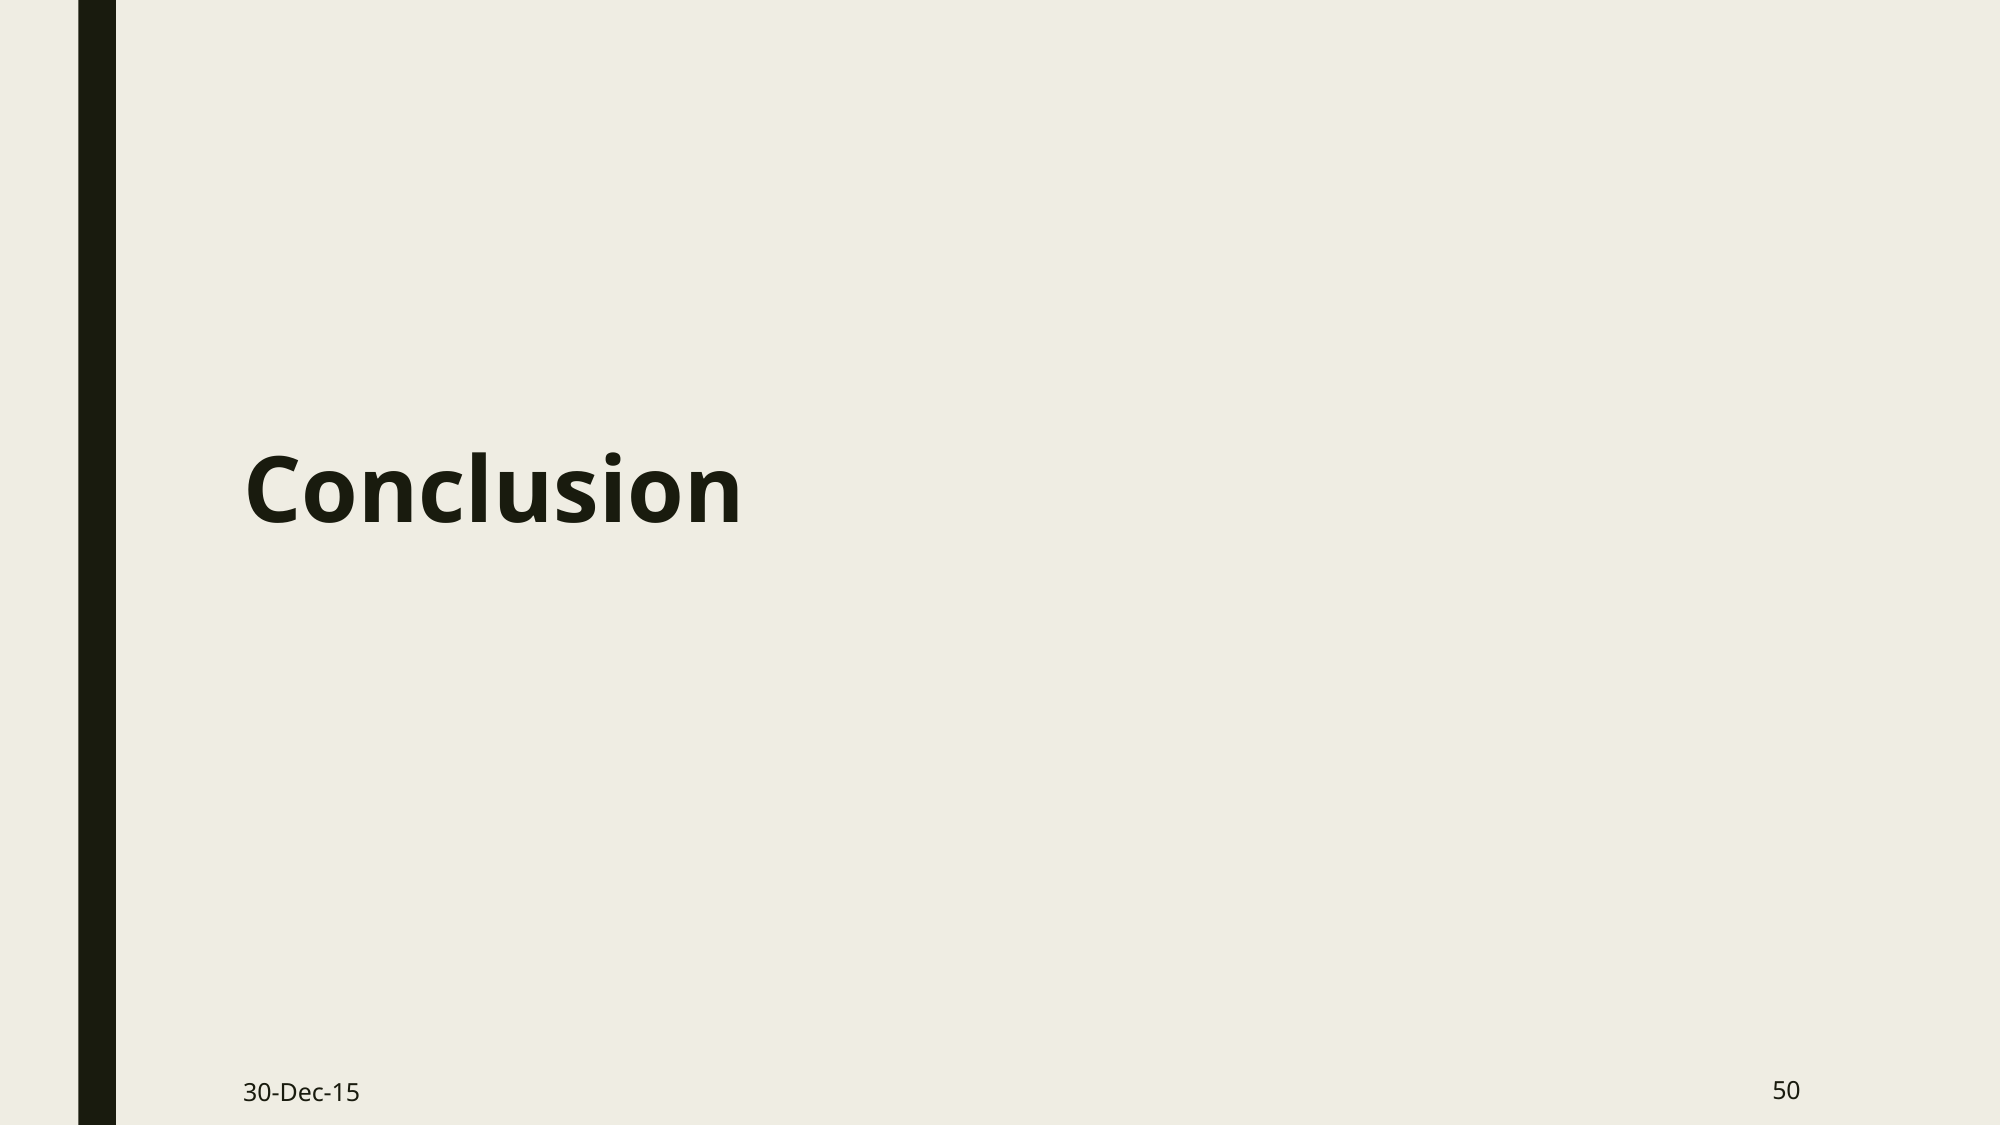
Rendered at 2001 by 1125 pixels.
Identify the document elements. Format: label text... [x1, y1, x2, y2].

title Conclusion [228, 436, 1639, 654]
slide_number 30-Dec-15 [228, 1058, 426, 1125]
slide_number 50 [1553, 1058, 1816, 1125]
